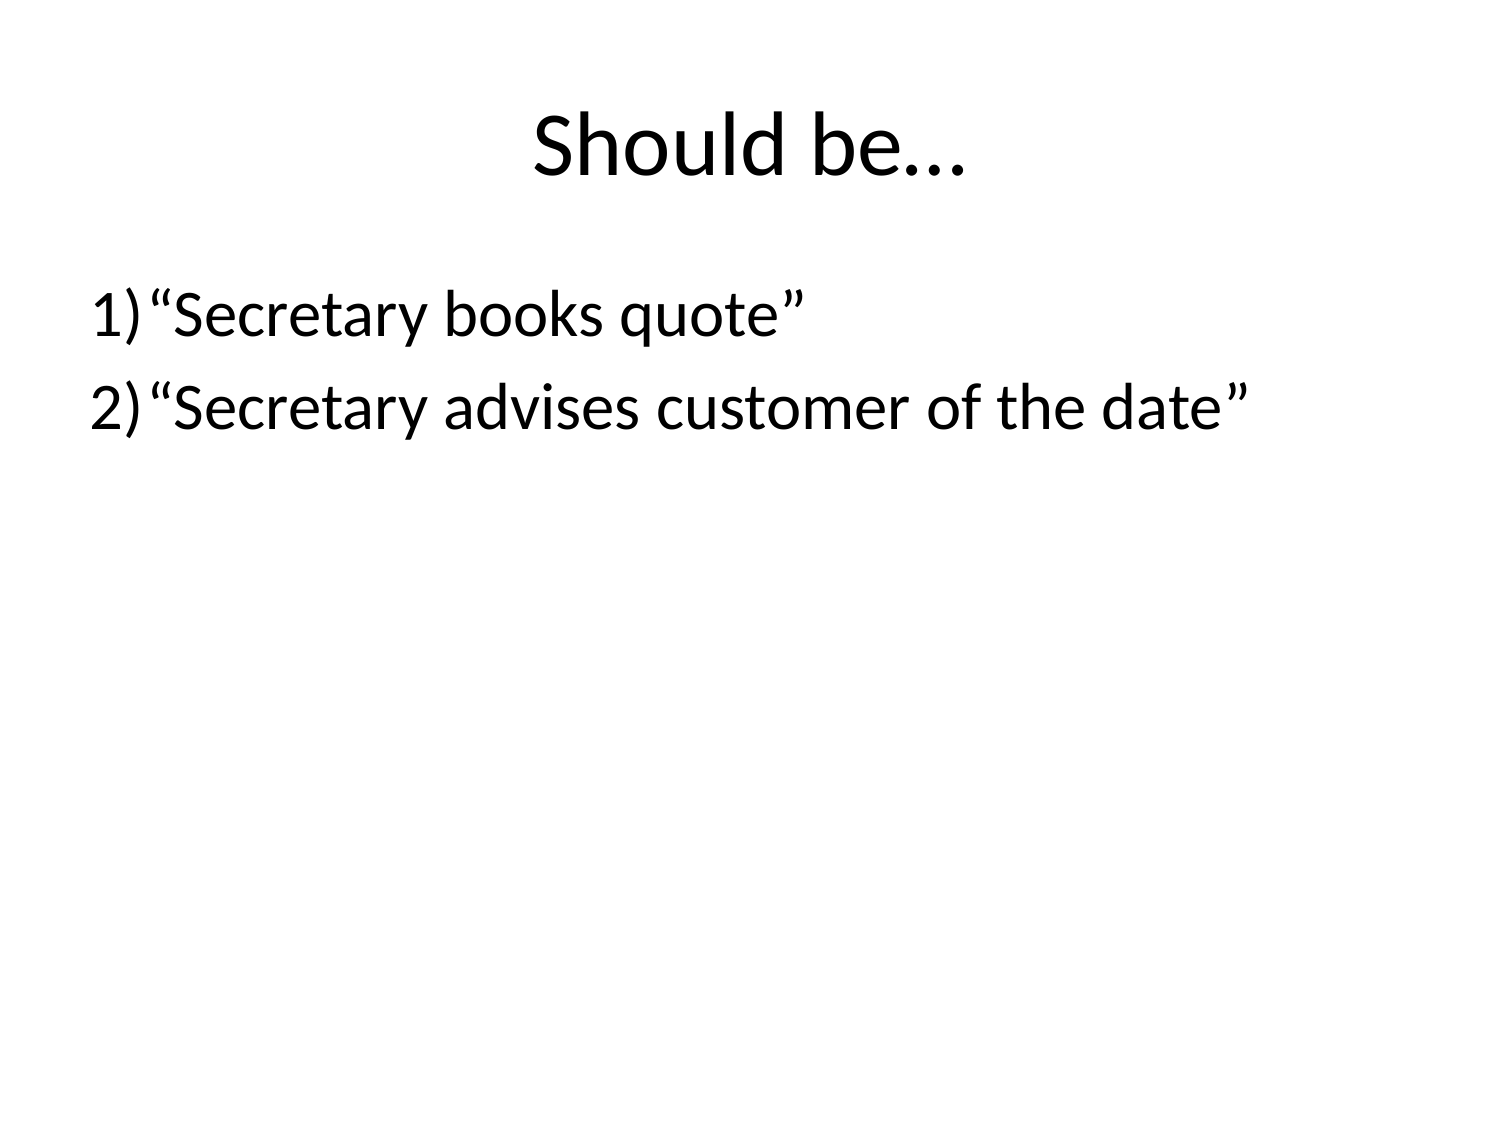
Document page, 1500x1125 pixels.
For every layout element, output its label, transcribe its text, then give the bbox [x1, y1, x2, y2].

title Should be… [75, 45, 1425, 233]
list “Secretary books quote” “Secretary advises customer of the date” [75, 262, 1425, 1005]
